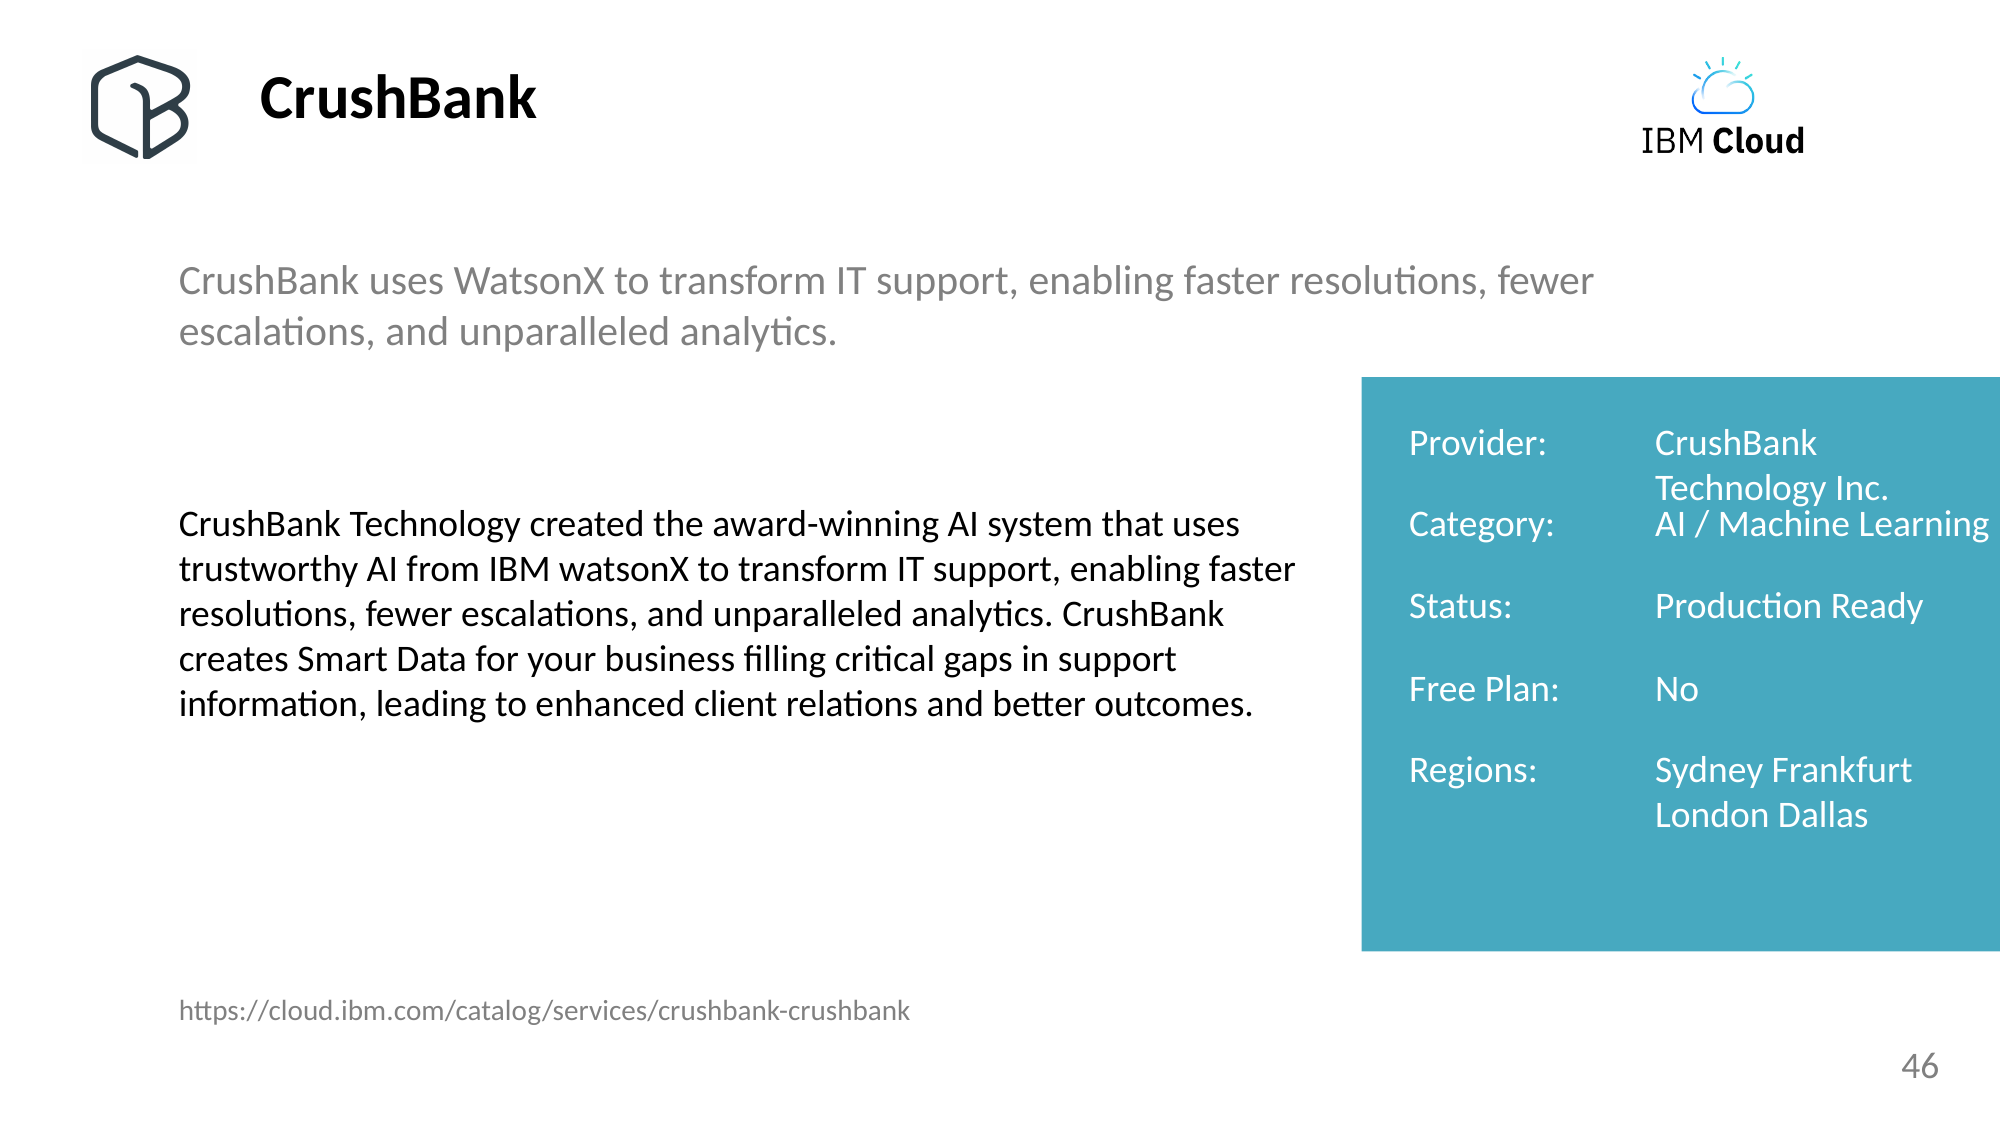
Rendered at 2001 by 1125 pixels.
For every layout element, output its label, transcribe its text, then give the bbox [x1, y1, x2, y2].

text_box Regions: [1394, 738, 1640, 799]
text_box CrushBank Technology Inc. [1640, 410, 2000, 471]
picture [1640, 48, 1805, 165]
text_box CrushBank [246, 49, 1638, 110]
text_box No [1640, 656, 1969, 717]
text_box [1361, 377, 2000, 952]
text_box Free Plan: [1394, 656, 1640, 717]
text_box Category: [1394, 492, 1640, 553]
text_box https://cloud.ibm.com/catalog/services/crushbank-crushbank [163, 984, 1805, 1045]
text_box CrushBank Technology created the award-winning AI system that uses trustworthy AI from IBM watsonX to transform IT support, enabling faster resolutions, fewer escalations, and unparalleled analytics. CrushBank creates Smart Data for your business filling critical gaps in support information, leading to enhanced client relations and better outcomes. [163, 492, 1313, 553]
text_box Sydney Frankfurt London Dallas [1640, 738, 1969, 799]
text_box Status: [1394, 574, 1640, 635]
text_box AI / Machine Learning [1640, 492, 2000, 553]
text_box CrushBank uses WatsonX to transform IT support, enabling faster resolutions, fewer escalations, and unparalleled analytics. [163, 246, 1805, 307]
text_box Provider: [1394, 410, 1640, 471]
text_box Production Ready [1640, 574, 1969, 635]
picture [81, 48, 197, 165]
text_box 46 [1886, 1033, 2000, 1067]
